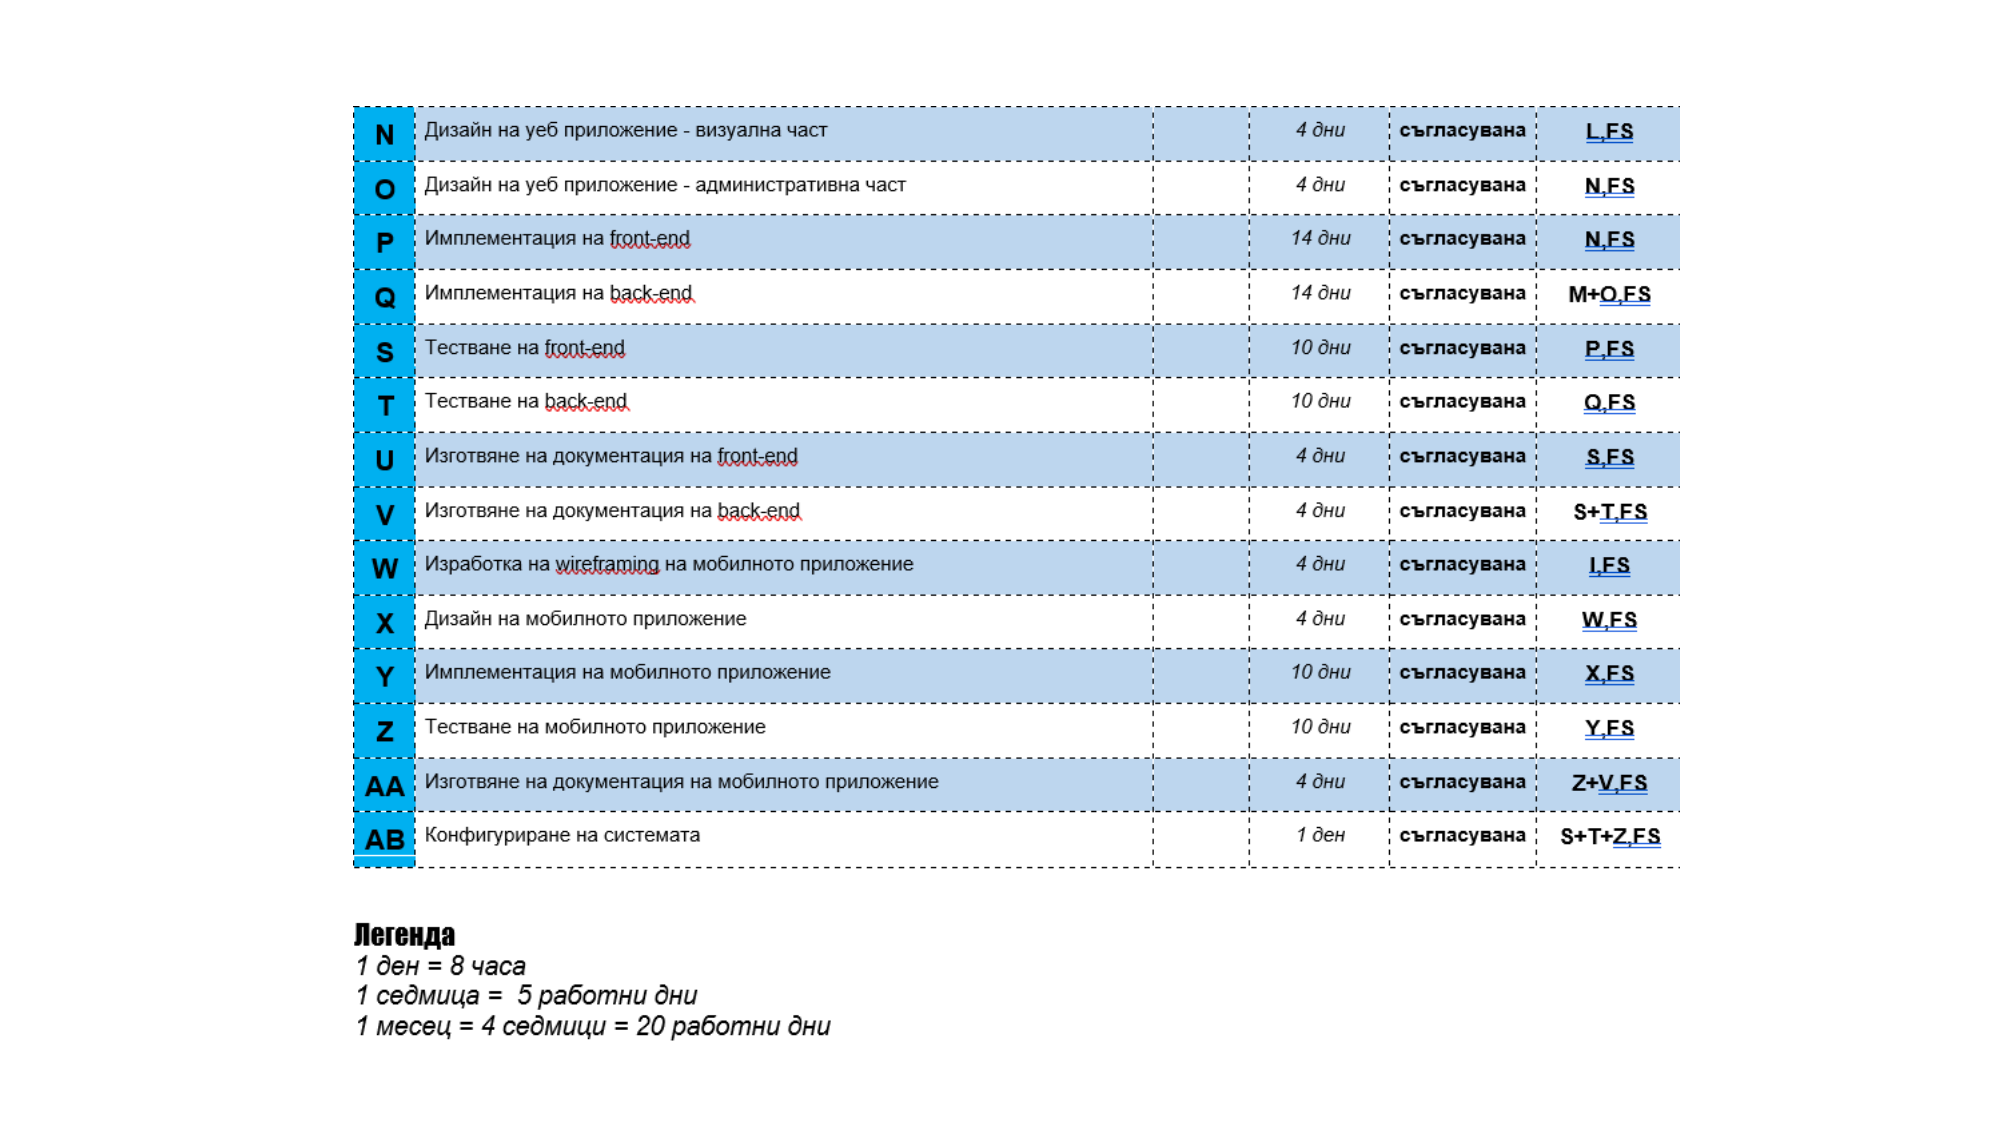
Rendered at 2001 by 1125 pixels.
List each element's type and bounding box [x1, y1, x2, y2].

picture [378, 126, 382, 143]
picture [380, 723, 391, 727]
picture [389, 831, 400, 848]
picture [353, 106, 1680, 1042]
picture [369, 841, 381, 845]
picture [389, 787, 401, 791]
picture [387, 126, 391, 143]
picture [378, 736, 392, 740]
